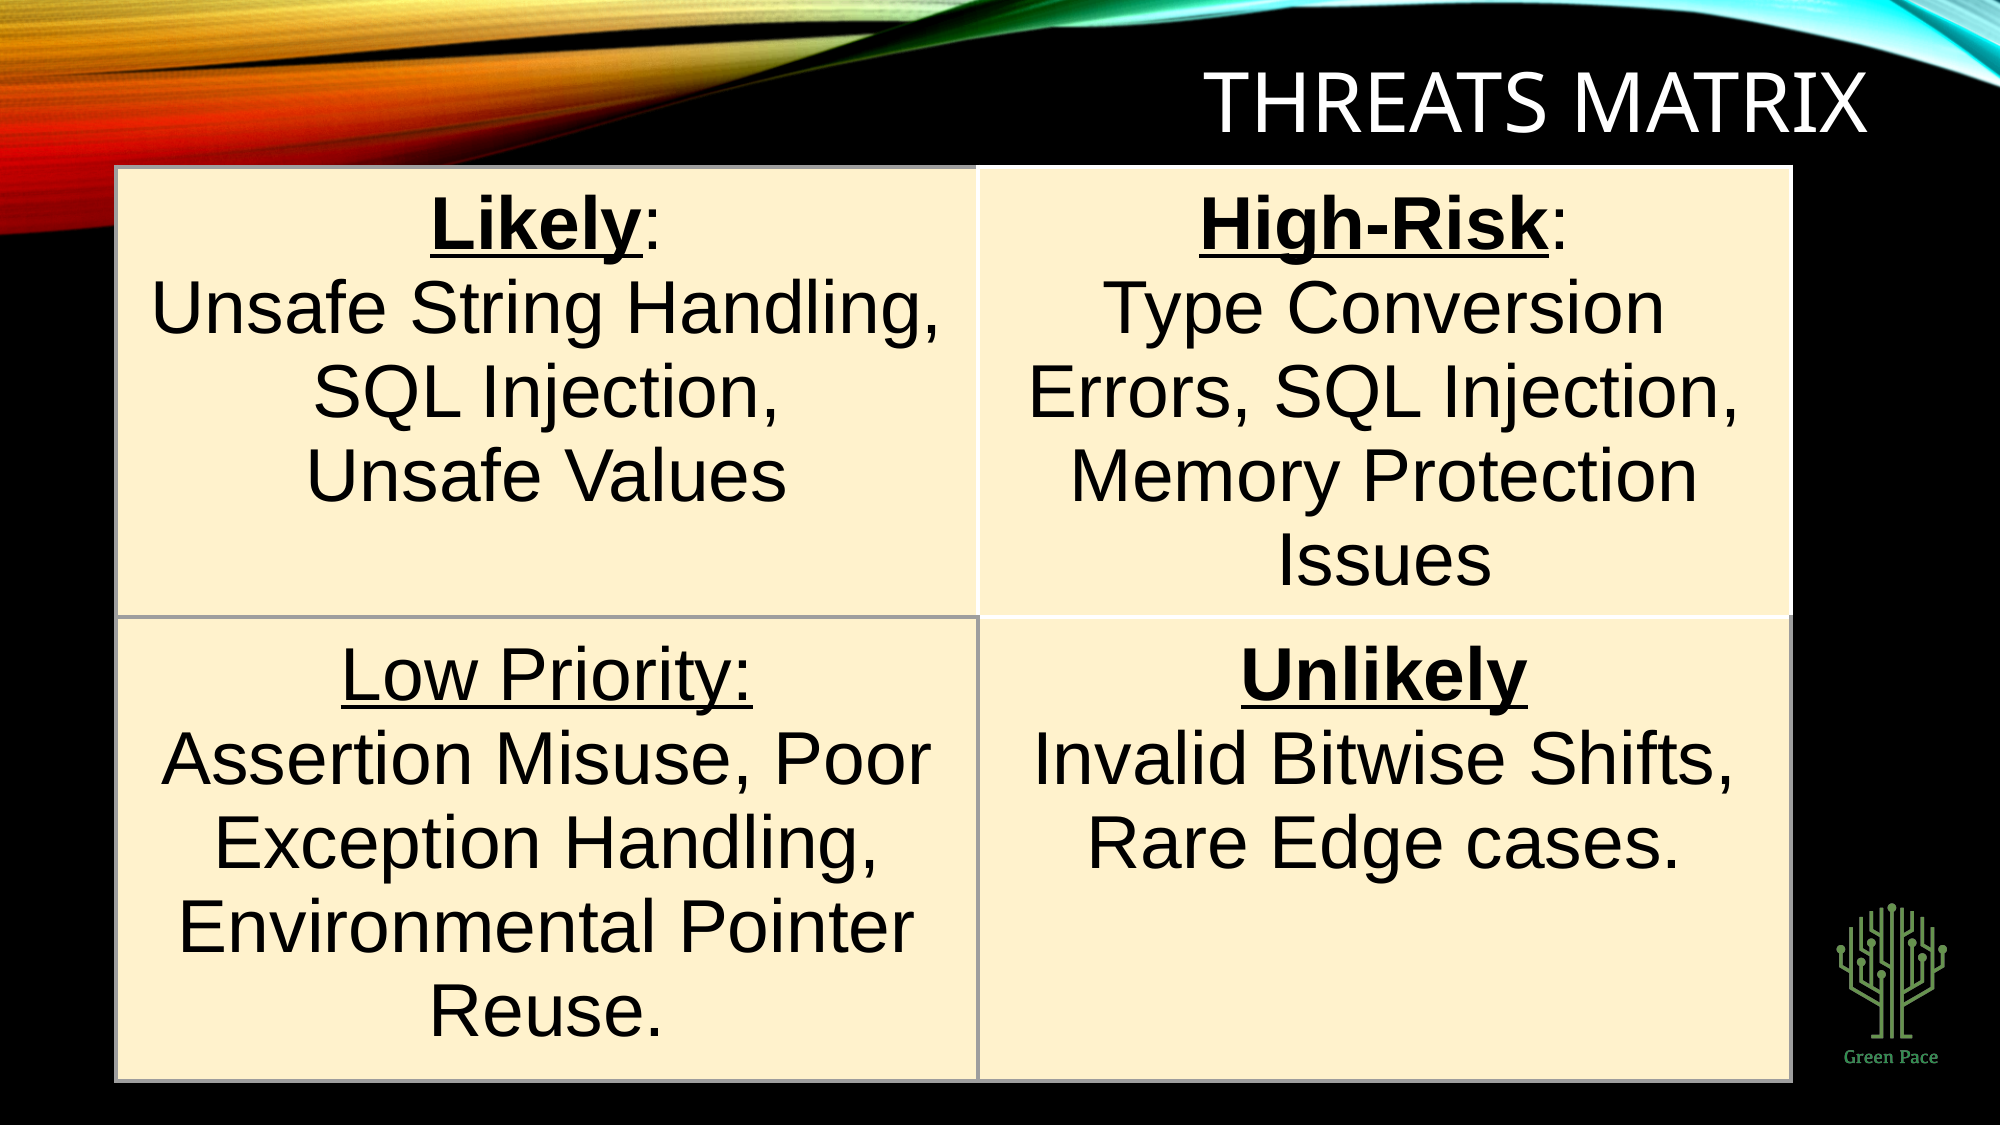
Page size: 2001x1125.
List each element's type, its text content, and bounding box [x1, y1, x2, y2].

table_header Likely: Unsafe String Handling, SQL Injection, Unsafe Values [118, 169, 976, 615]
picture [1817, 892, 1964, 1082]
table_cell Low Priority: Assertion Misuse, Poor Exception Handling, Environmental Pointer Reuse. [118, 619, 976, 1079]
picture [1793, 0, 2000, 237]
table_cell Unlikely Invalid Bitwise Shifts, Rare Edge cases. [980, 619, 1789, 1079]
picture [0, 0, 470, 237]
table_header High-Risk: Type Conversion Errors, SQL Injection, Memory Protection Issues [980, 169, 1789, 615]
title THREATS MATRIX [470, 0, 1884, 213]
